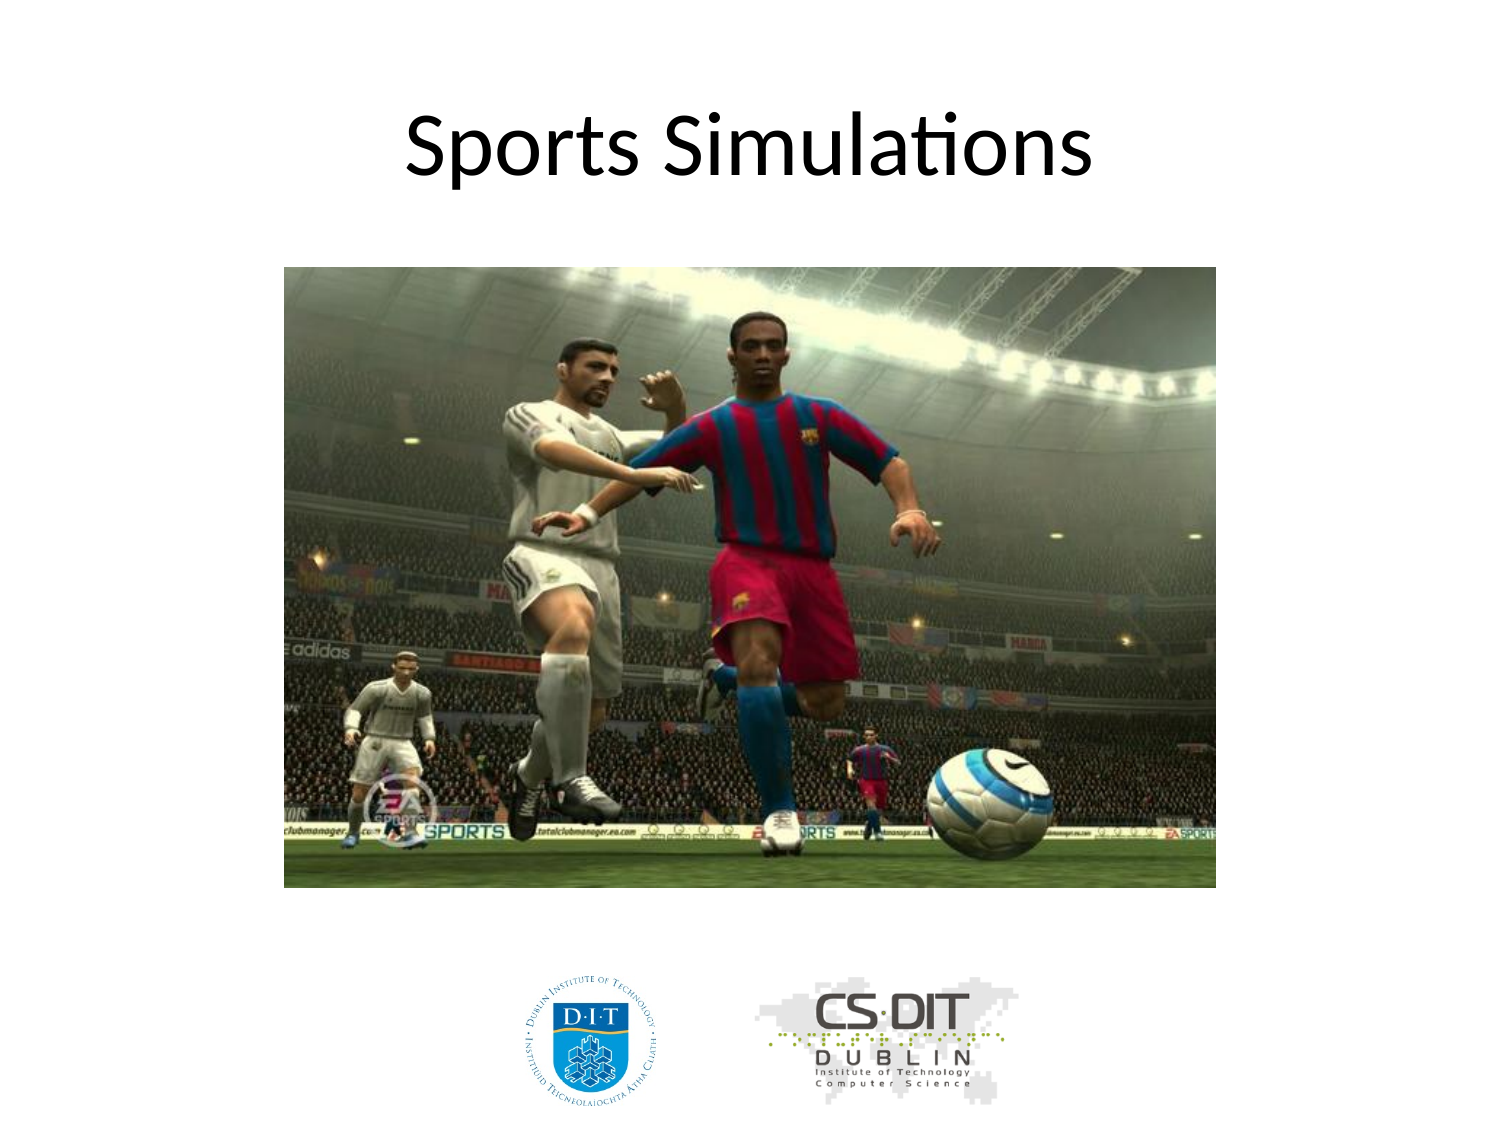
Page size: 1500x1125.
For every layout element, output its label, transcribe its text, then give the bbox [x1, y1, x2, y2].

title Sports Simulations [75, 45, 1425, 233]
picture [738, 938, 1034, 1125]
picture [283, 266, 1216, 888]
picture [525, 976, 656, 1106]
